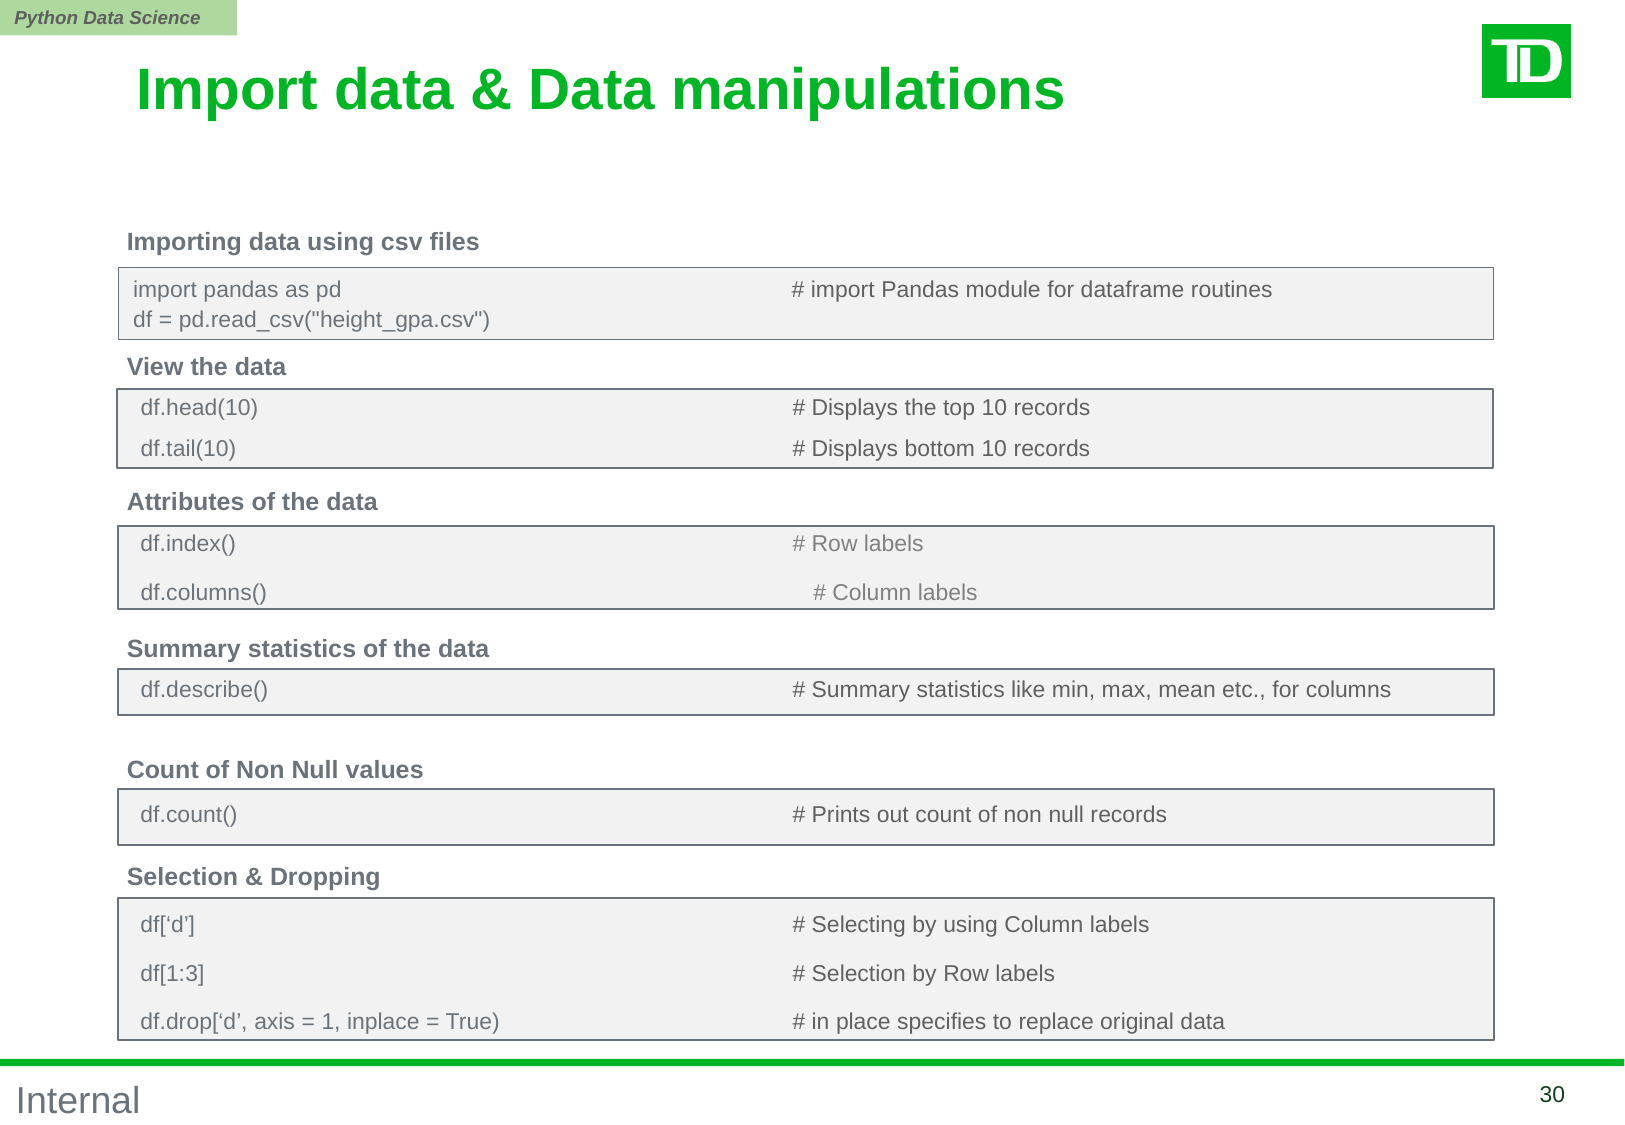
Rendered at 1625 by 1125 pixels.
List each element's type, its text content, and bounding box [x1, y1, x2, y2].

text_box df[‘d’] # Selecting by using Column labels [125, 902, 1389, 945]
text_box df.index() # Row labels [125, 521, 1389, 564]
text_box df.count() # Prints out count of non null records [125, 791, 1389, 834]
text_box [117, 388, 125, 469]
slide_number 29 [1456, 1078, 1581, 1109]
text_box Importing data using csv files [112, 218, 1488, 263]
text_box Selection & Dropping [112, 852, 1488, 898]
text_box Attributes of the data [112, 478, 1488, 523]
text_box [118, 789, 1494, 846]
title Import data & Data manipulations [121, 24, 1327, 158]
text_box Summary statistics of the data [112, 624, 1488, 670]
text_box Python Data Science [0, 0, 238, 36]
text_box [118, 669, 1494, 716]
text_box df.columns() # Column labels [125, 569, 1051, 612]
text_box df.describe() # Summary statistics like min, max, mean etc., for columns [125, 666, 1457, 709]
text_box [118, 897, 1494, 1040]
text_box df[1:3] # Selection by Row labels [125, 950, 1263, 994]
text_box [118, 525, 1494, 610]
text_box df.tail(10) # Displays bottom 10 records [125, 426, 1163, 469]
picture [1482, 24, 1571, 98]
text_box import pandas as pd # import Pandas module for dataframe routines df = pd.read_csv("height_gpa.csv") [118, 267, 1494, 340]
text_box View the data [112, 343, 1488, 388]
text_box Count of Non Null values [112, 746, 1488, 791]
text_box [1163, 388, 1493, 469]
text_box df.drop[‘d’, axis = 1, inplace = True) # in place specifies to replace original data [125, 999, 1288, 1042]
text_box df.head(10) # Displays the top 10 records [125, 384, 1400, 428]
